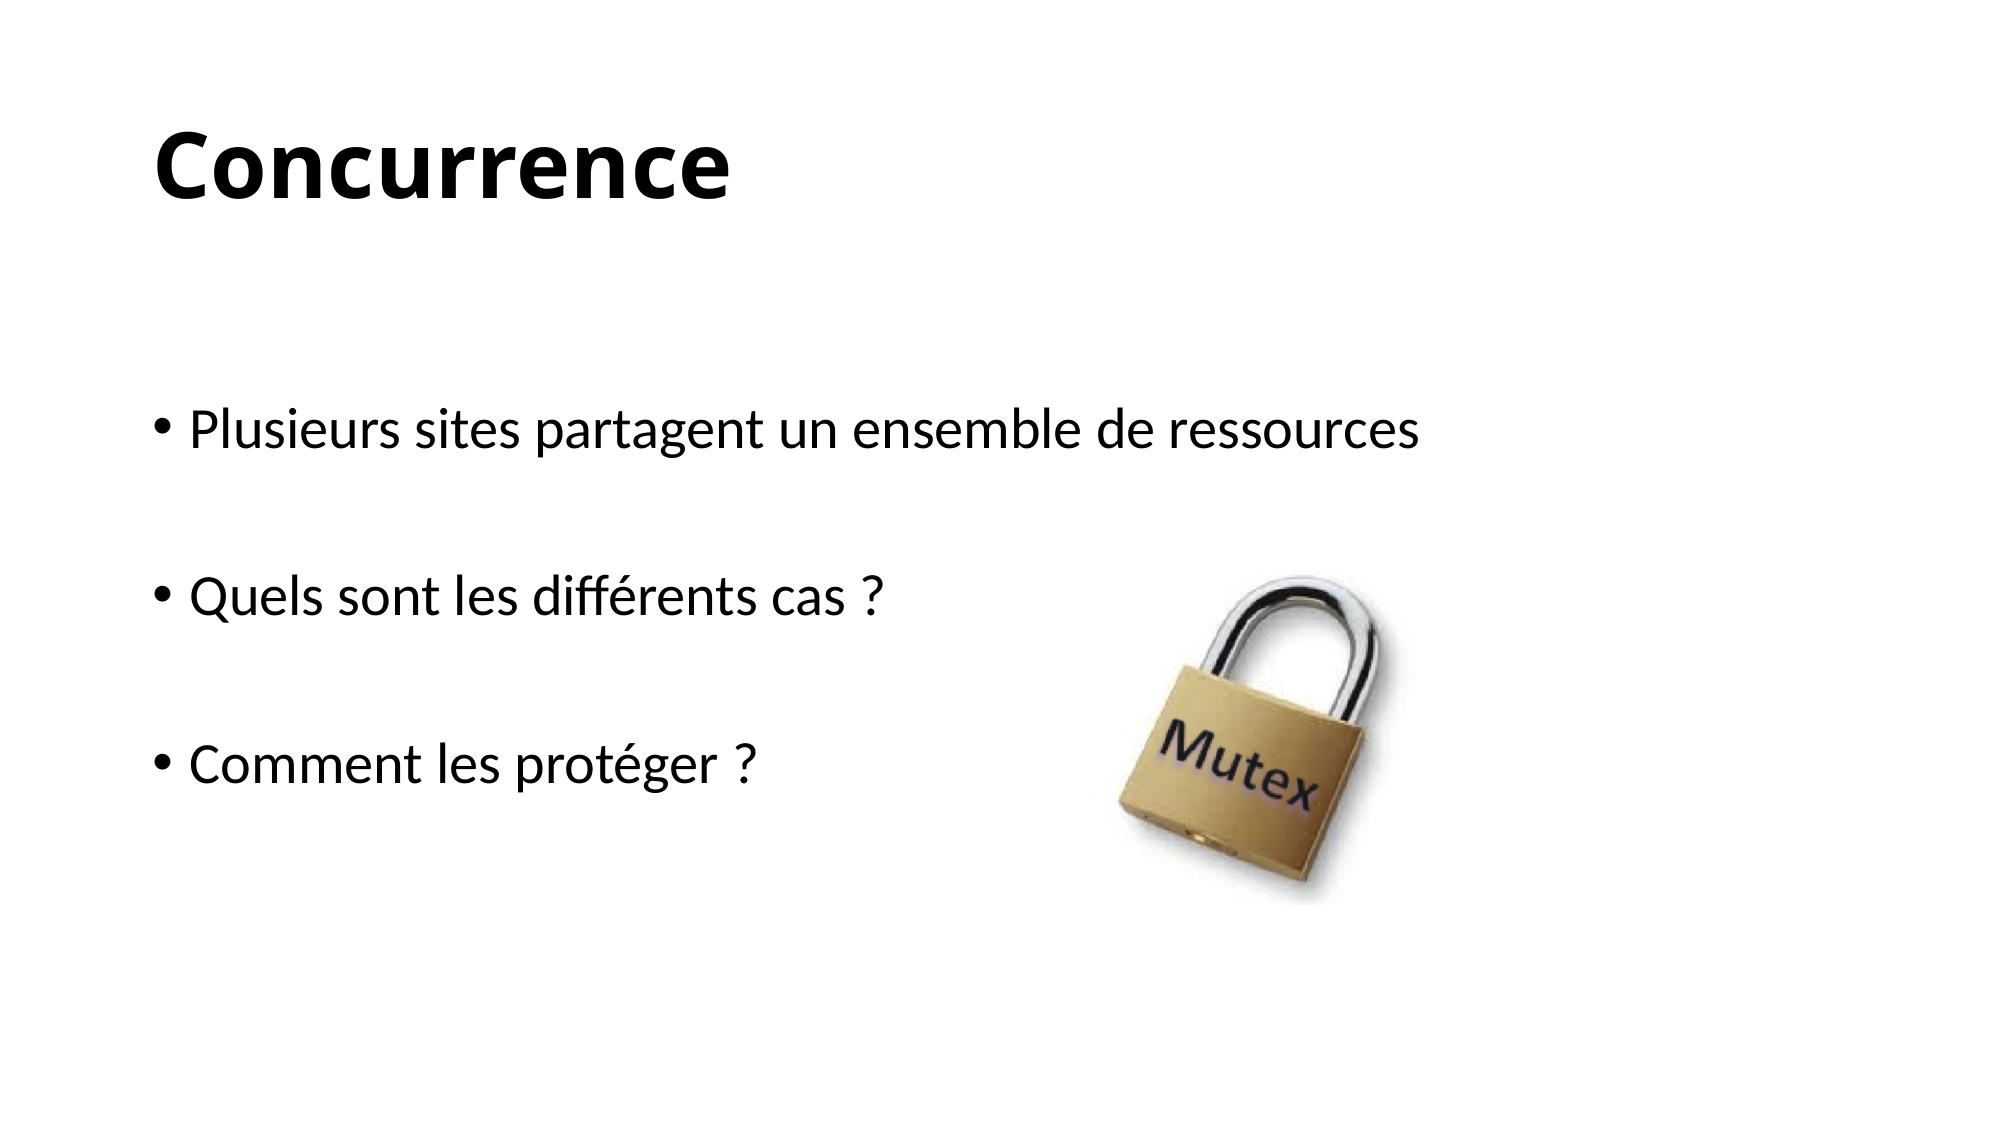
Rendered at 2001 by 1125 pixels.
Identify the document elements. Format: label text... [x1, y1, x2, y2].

picture [1075, 549, 1459, 931]
list Plusieurs sites partagent un ensemble de ressources Quels sont les différents cas ? Comment les protéger ? [137, 299, 1863, 1014]
title Concurrence [137, 59, 1863, 278]
